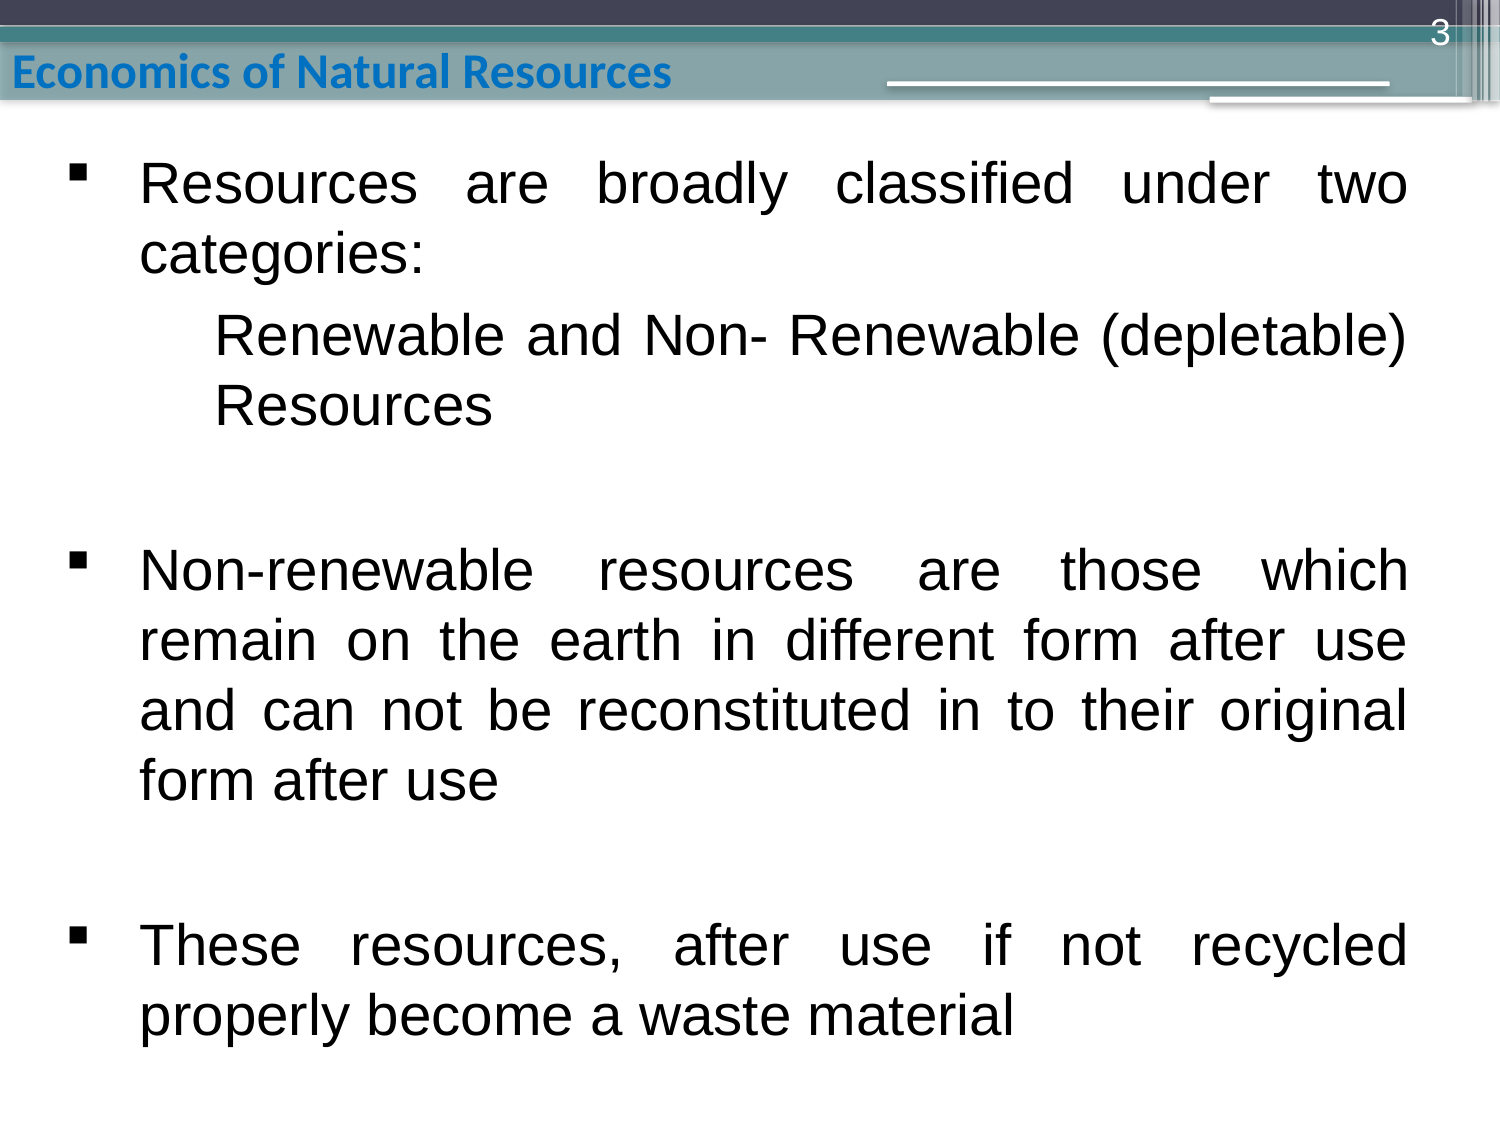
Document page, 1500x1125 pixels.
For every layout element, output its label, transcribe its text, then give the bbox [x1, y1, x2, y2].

text_box Resources are broadly classified under two categories: Renewable and Non- Renewable (depletable) Resources Non-renewable resources are those which remain on the earth in different form after use and can not be reconstituted in to their original form after use These resources, after use if not recycled properly become a waste material [50, 137, 1425, 1055]
slide_number 3 [1340, 0, 1466, 61]
